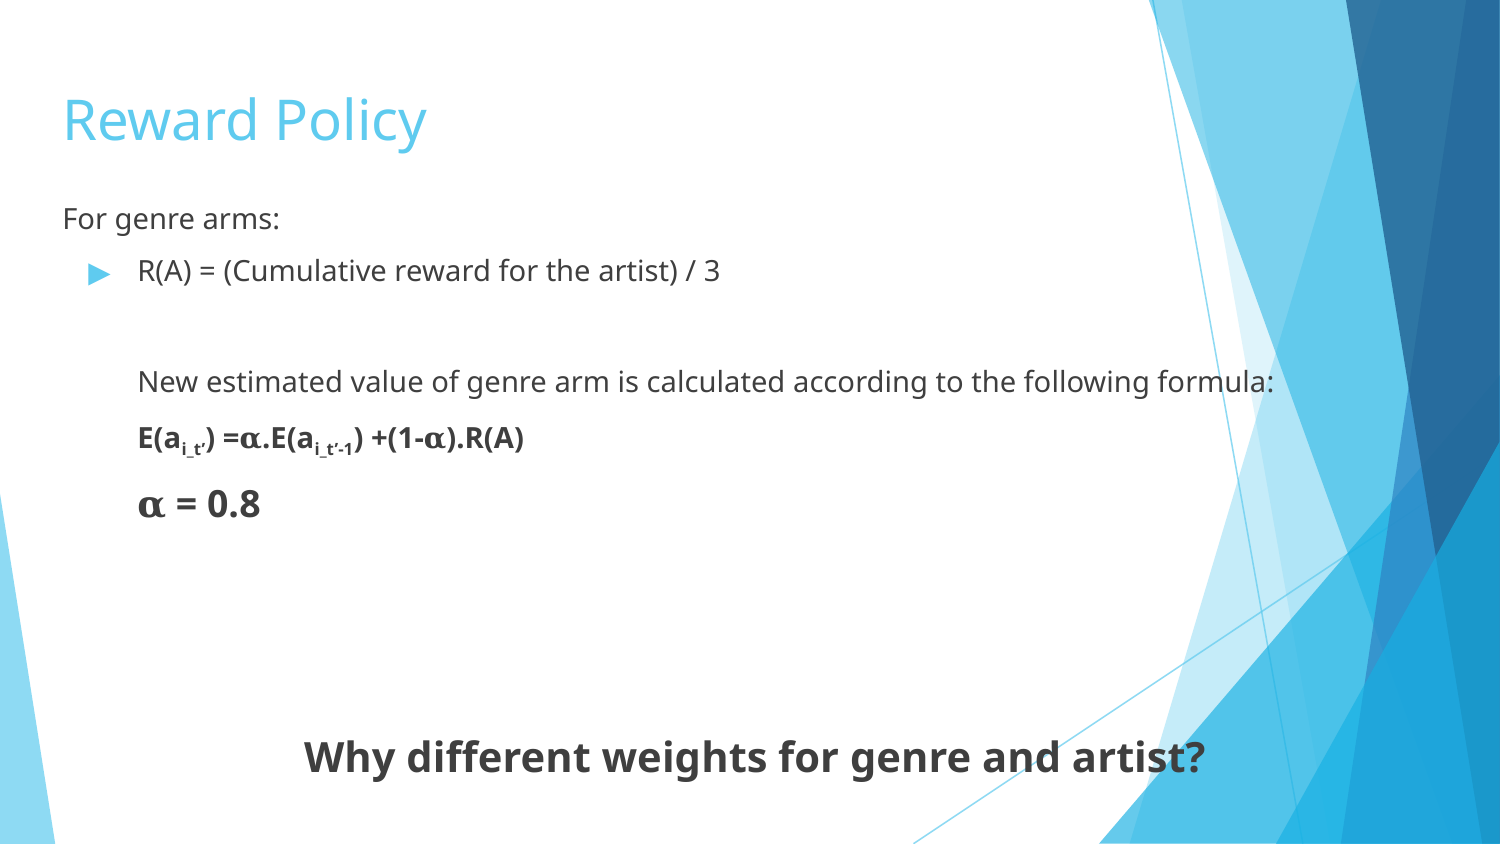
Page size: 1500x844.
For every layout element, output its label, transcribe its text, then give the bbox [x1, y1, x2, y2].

title Reward Policy [51, 72, 1449, 167]
list For genre arms: R(A) = (Cumulative reward for the artist) / 3 New estimated value of genre arm is calculated according to the following formula: E(ai_t’) =𝛂.E(ai_t’-1) +(1-𝛂).R(A) 𝛂 = 0.8 Why different weights for genre and artist? [51, 189, 1449, 820]
